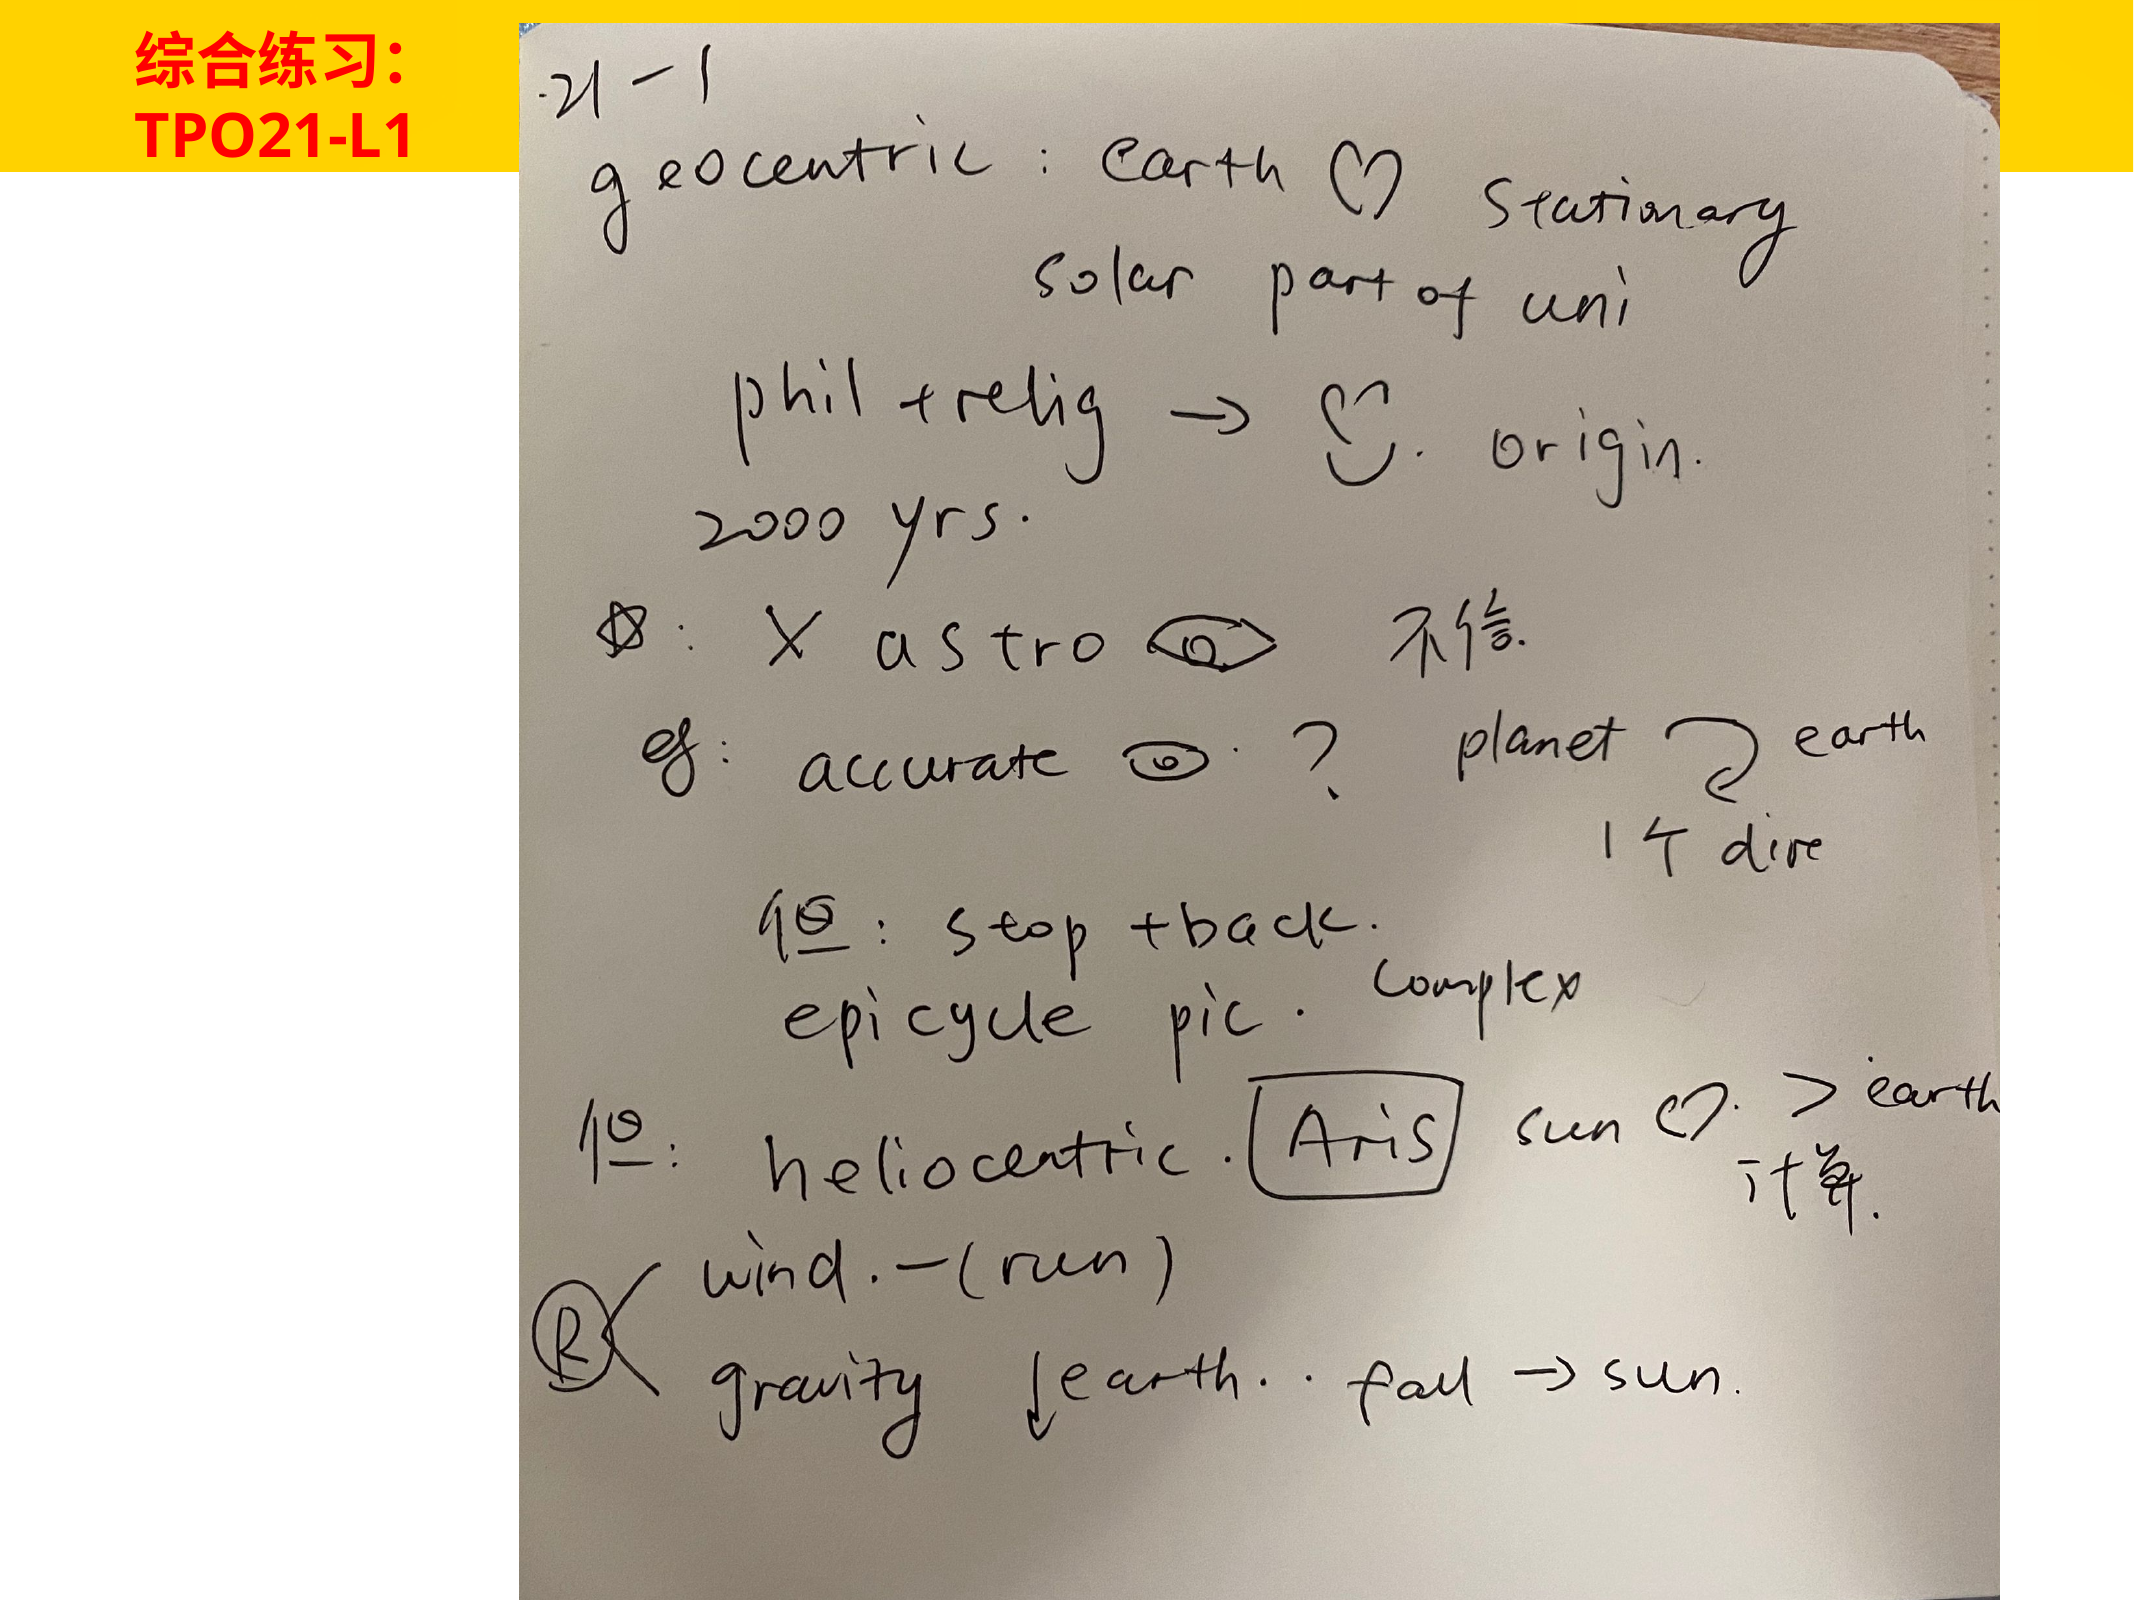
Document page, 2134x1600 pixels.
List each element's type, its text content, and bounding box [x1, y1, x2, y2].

list 综合练习： TPO21-L1 [125, 12, 589, 179]
picture [0, 0, 2134, 1600]
